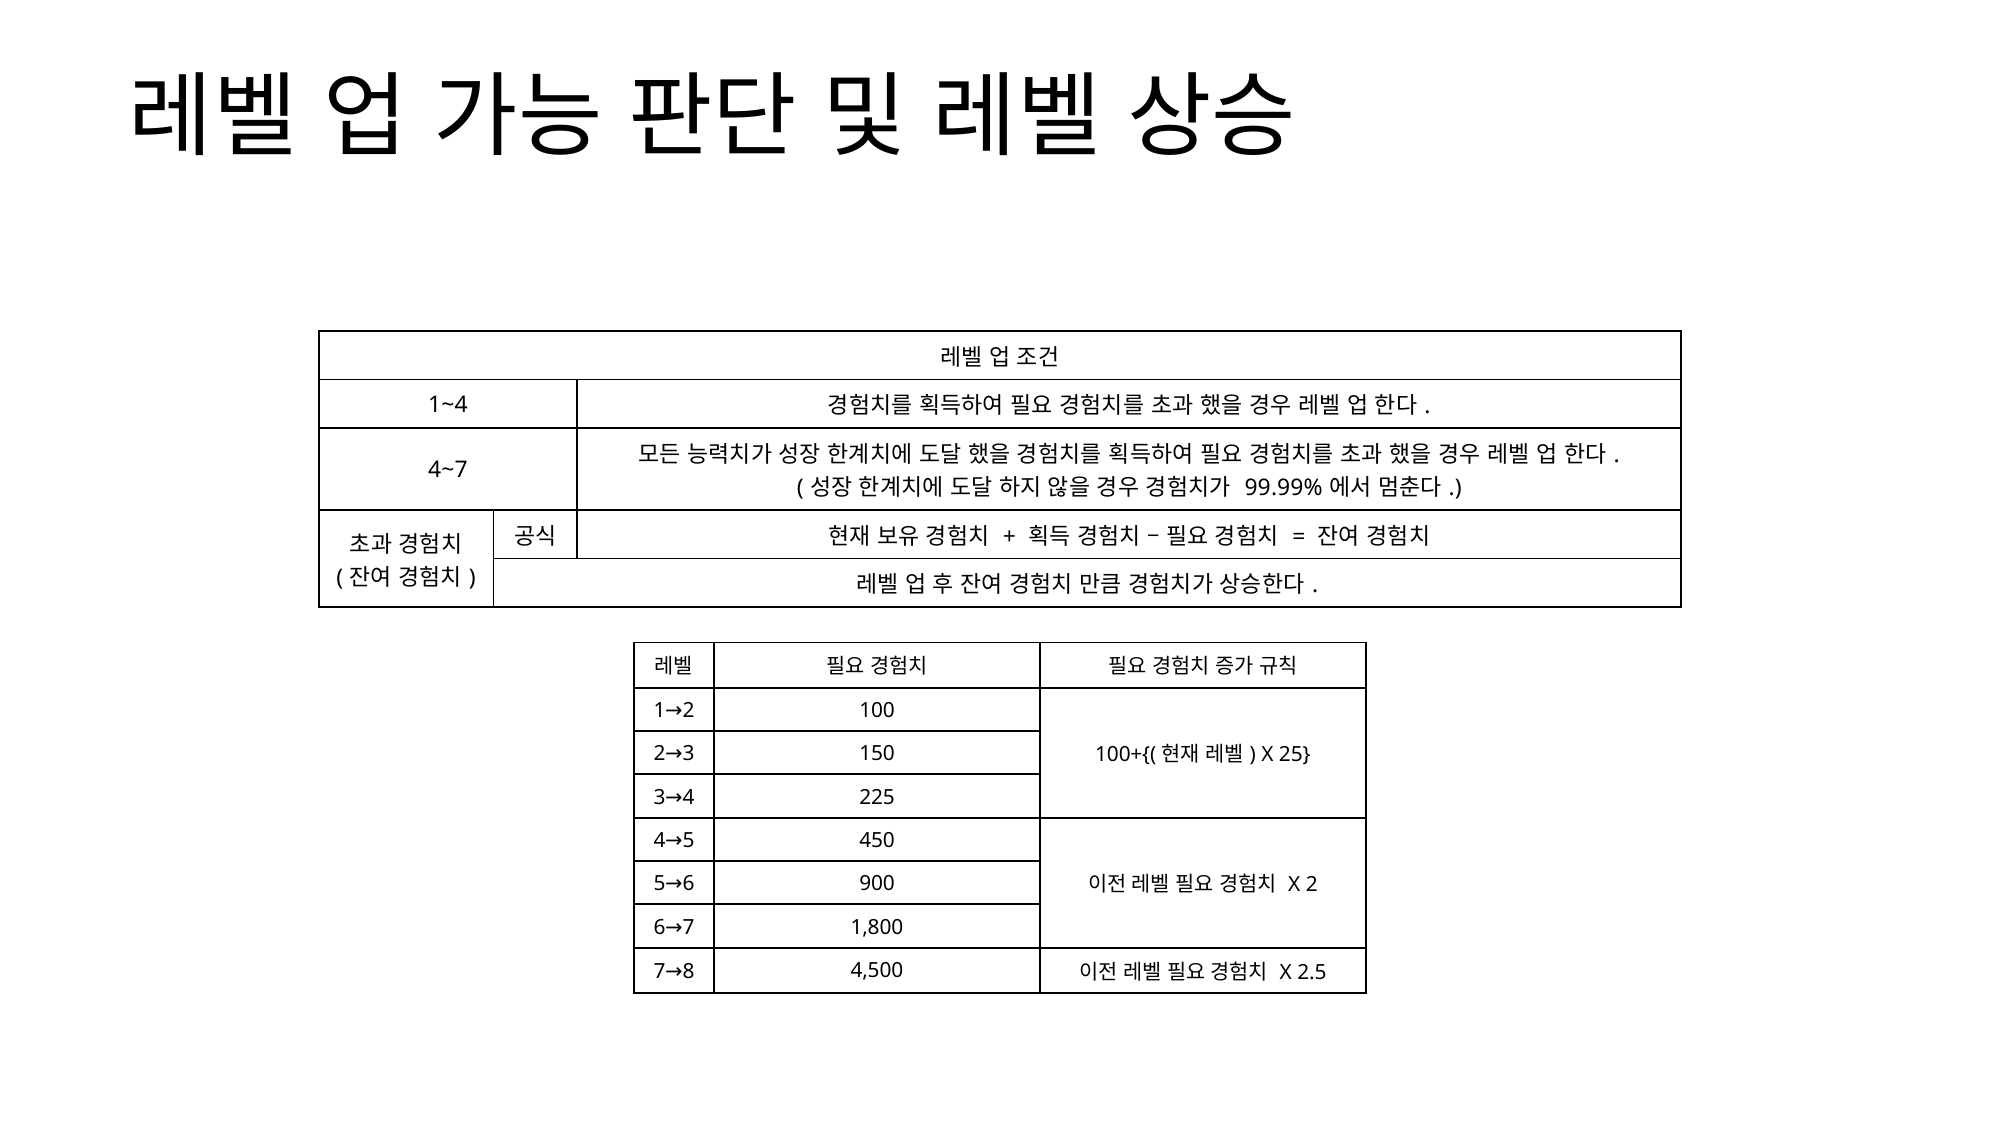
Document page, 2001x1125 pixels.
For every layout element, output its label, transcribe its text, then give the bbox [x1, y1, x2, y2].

table_header 레벨 업 조건 [320, 332, 1680, 379]
table_cell 레벨 업 후 잔여 경험치 만큼 경험치가 상승한다. [494, 559, 1680, 606]
table_cell 1,800 [715, 905, 1039, 947]
table_header 레벨 [635, 643, 713, 687]
table_cell 4→5 [635, 819, 713, 860]
table_header 필요 경험치 [715, 643, 1039, 687]
table_cell 225 [715, 775, 1039, 817]
table_cell 공식 [494, 511, 576, 558]
table_cell 이전 레벨 필요 경험치 X 2 [1041, 819, 1365, 947]
table_cell 100+{(현재 레벨) X 25} [1041, 689, 1365, 817]
table_cell 100 [715, 689, 1039, 730]
table_cell 1~4 [320, 380, 576, 427]
table_cell 900 [715, 862, 1039, 903]
text_box 레벨 업 가능 판단 및 레벨 상승 [113, 47, 1886, 190]
table_cell 4~7 [320, 429, 576, 509]
table_cell 현재 보유 경험치 + 획득 경험치 – 필요 경험치 = 잔여 경험치 [578, 511, 1680, 558]
table_cell 경험치를 획득하여 필요 경험치를 초과 했을 경우 레벨 업 한다. [578, 380, 1680, 427]
table_cell 4,500 [715, 949, 1039, 992]
table_cell 3→4 [635, 775, 713, 817]
table_cell 2→3 [635, 732, 713, 773]
table_cell 150 [715, 732, 1039, 773]
table_cell 450 [715, 819, 1039, 860]
table_cell 6→7 [635, 905, 713, 947]
table_header 필요 경험치 증가 규칙 [1041, 643, 1365, 687]
table_cell 7→8 [635, 949, 713, 992]
table_cell 5→6 [635, 862, 713, 903]
table_cell 모든 능력치가 성장 한계치에 도달 했을 경험치를 획득하여 필요 경험치를 초과 했을 경우 레벨 업 한다. (성장 한계치에 도달 하지 않을 경우 경험치가 99.99%에서 멈춘다.) [578, 429, 1680, 509]
table_cell 초과 경험치 (잔여 경험치) [320, 511, 493, 606]
table_cell 이전 레벨 필요 경험치 X 2.5 [1041, 949, 1365, 992]
table_cell 1→2 [635, 689, 713, 730]
